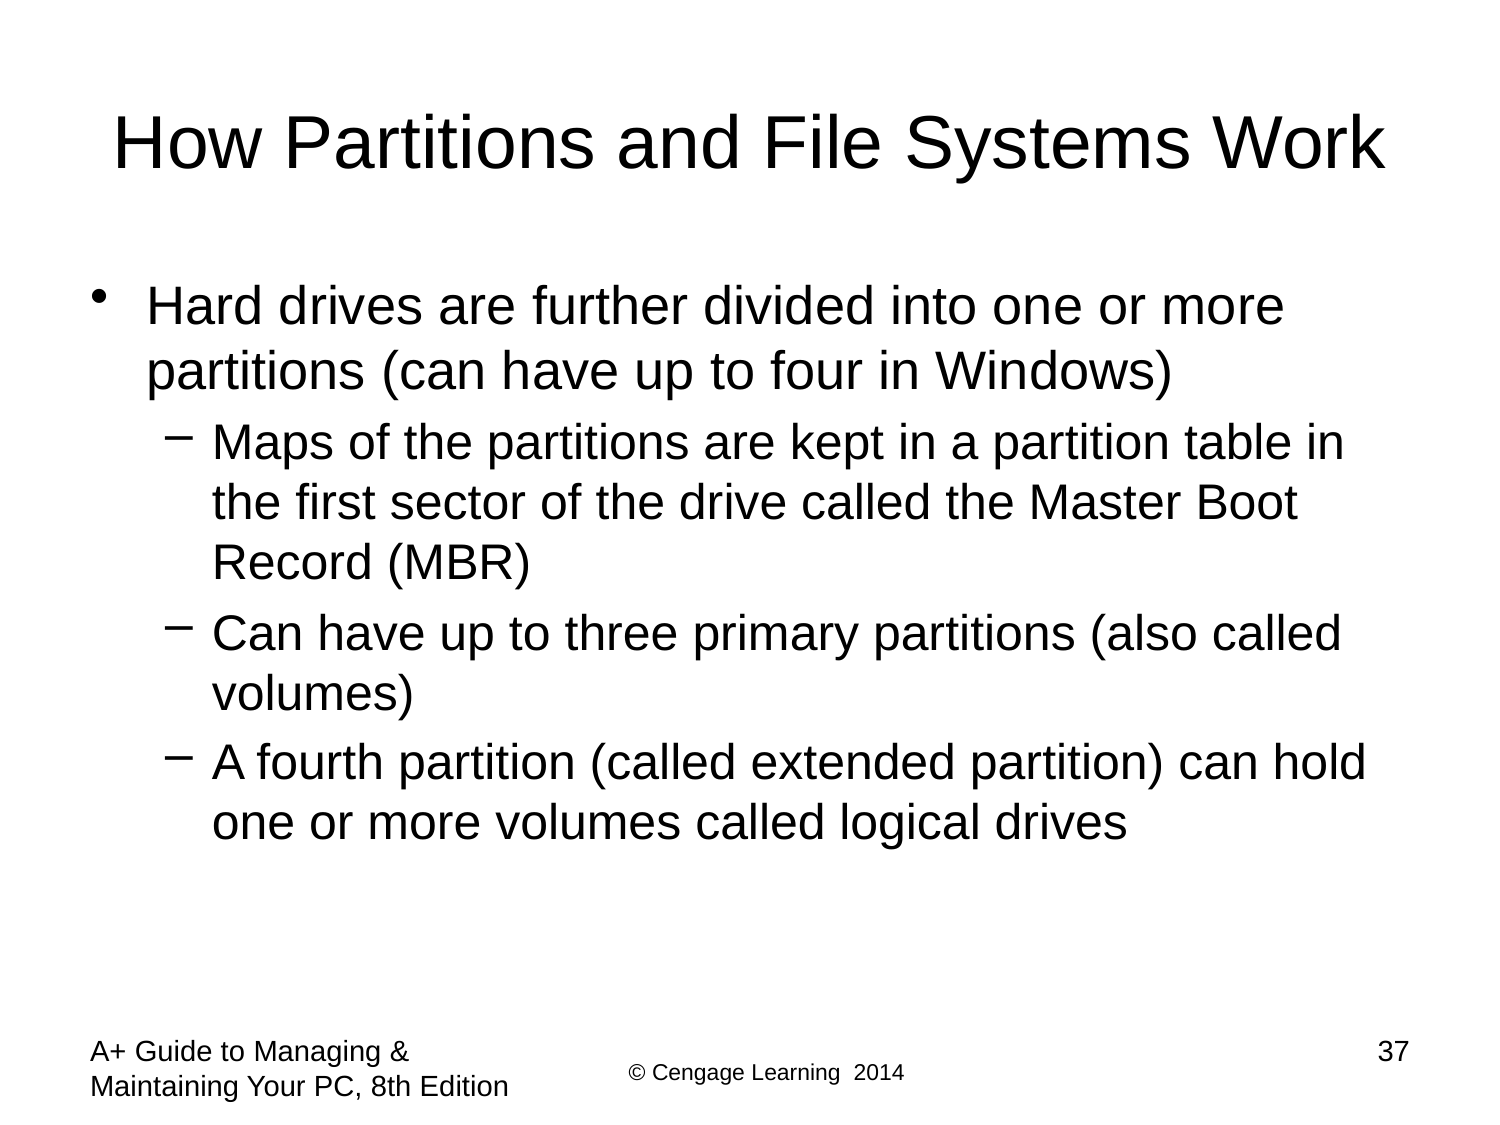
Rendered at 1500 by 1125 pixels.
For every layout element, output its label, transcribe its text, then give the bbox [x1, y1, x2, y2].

title How Partitions and File Systems Work [75, 45, 1425, 233]
slide_number 37 [1074, 1024, 1426, 1103]
list Hard drives are further divided into one or more partitions (can have up to four in Windows) Maps of the partitions are kept in a partition table in the first sector of the drive called the Master Boot Record (MBR) Can have up to three primary partitions (also called volumes) A fourth partition (called extended partition) can hold one or more volumes called logical drives [75, 262, 1425, 1005]
footer A+ Guide to Managing & Maintaining Your PC, 8th Edition [74, 1024, 576, 1103]
